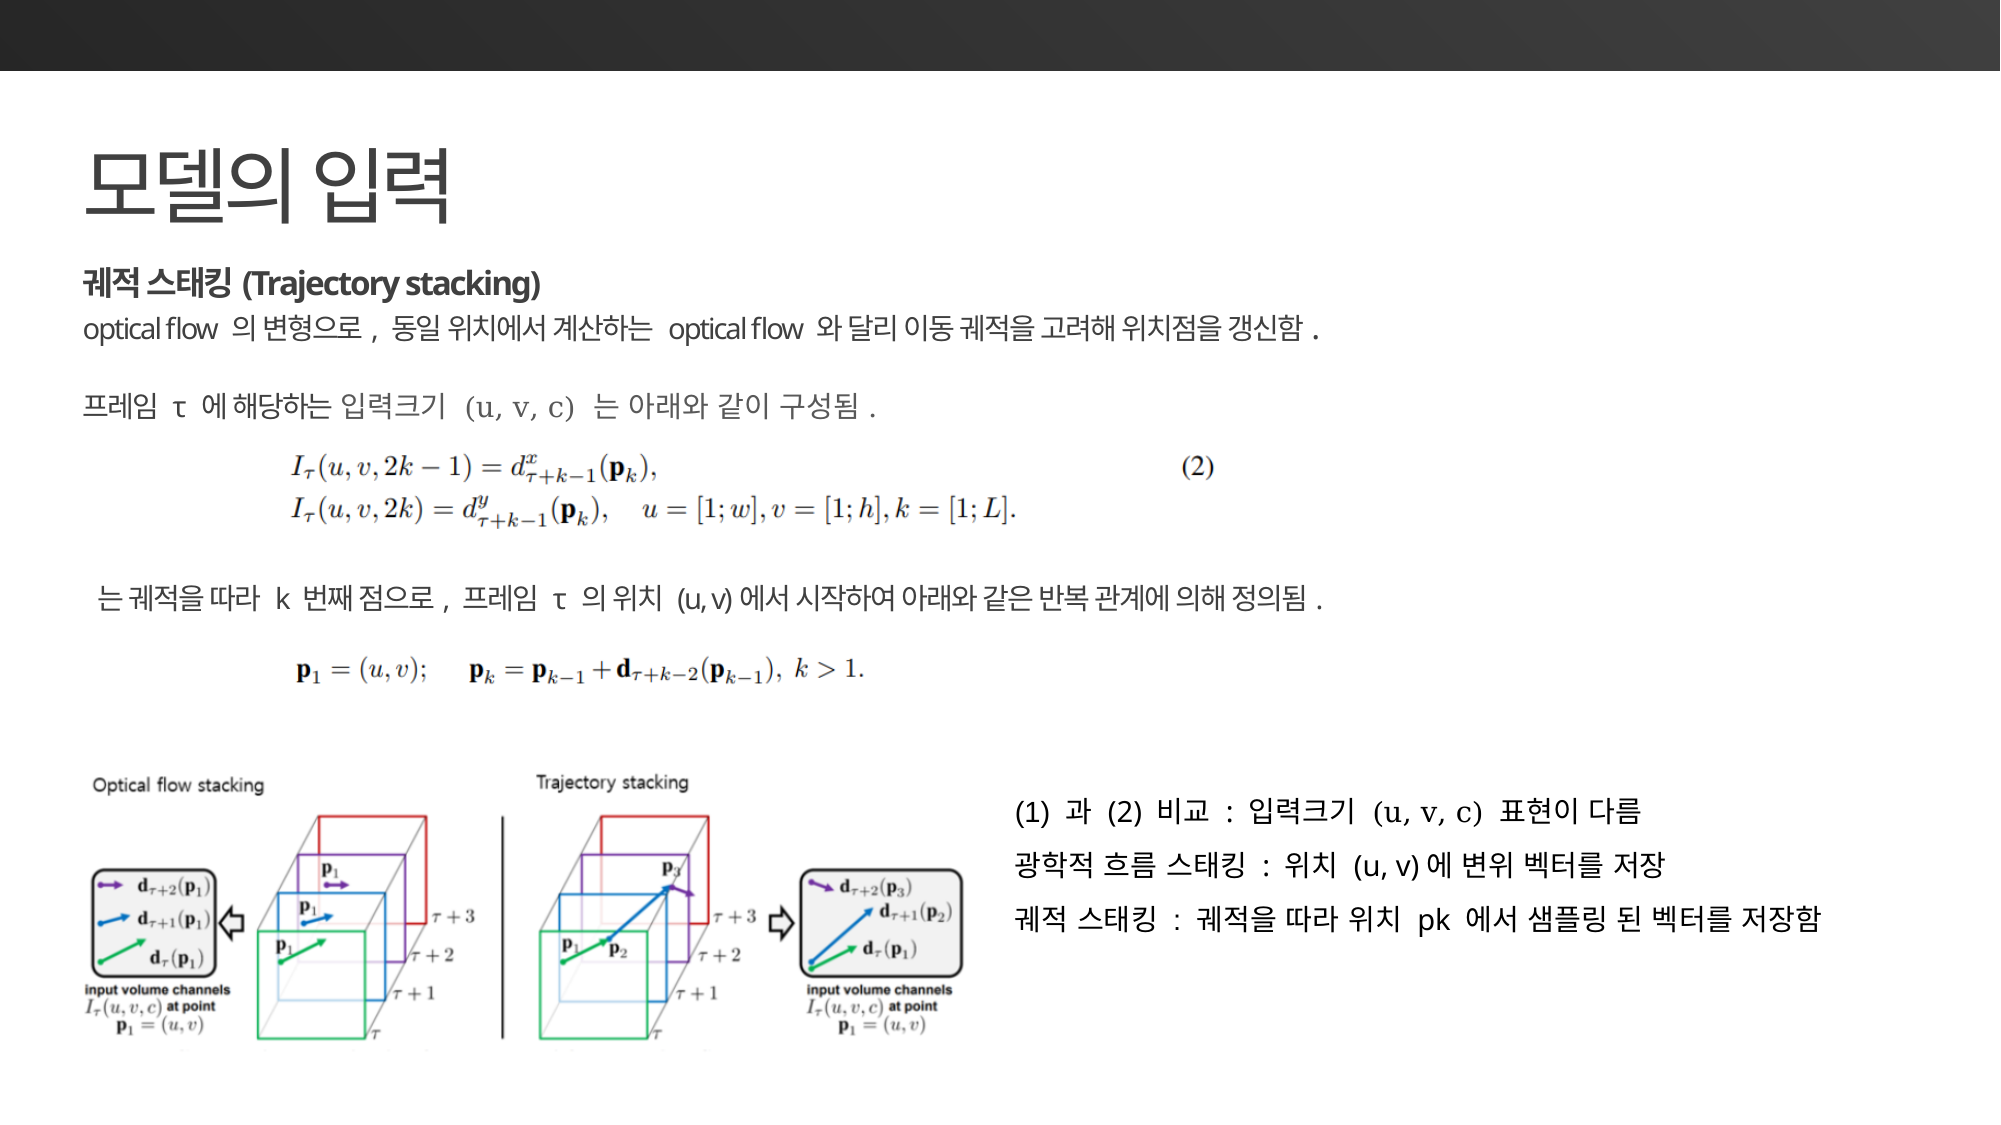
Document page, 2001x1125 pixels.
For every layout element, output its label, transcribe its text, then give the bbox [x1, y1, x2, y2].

picture [284, 640, 882, 698]
text_box [0, 0, 2000, 71]
picture [59, 752, 1000, 1069]
picture [284, 433, 1226, 543]
text_box 모델의 입력 [67, 117, 1510, 224]
